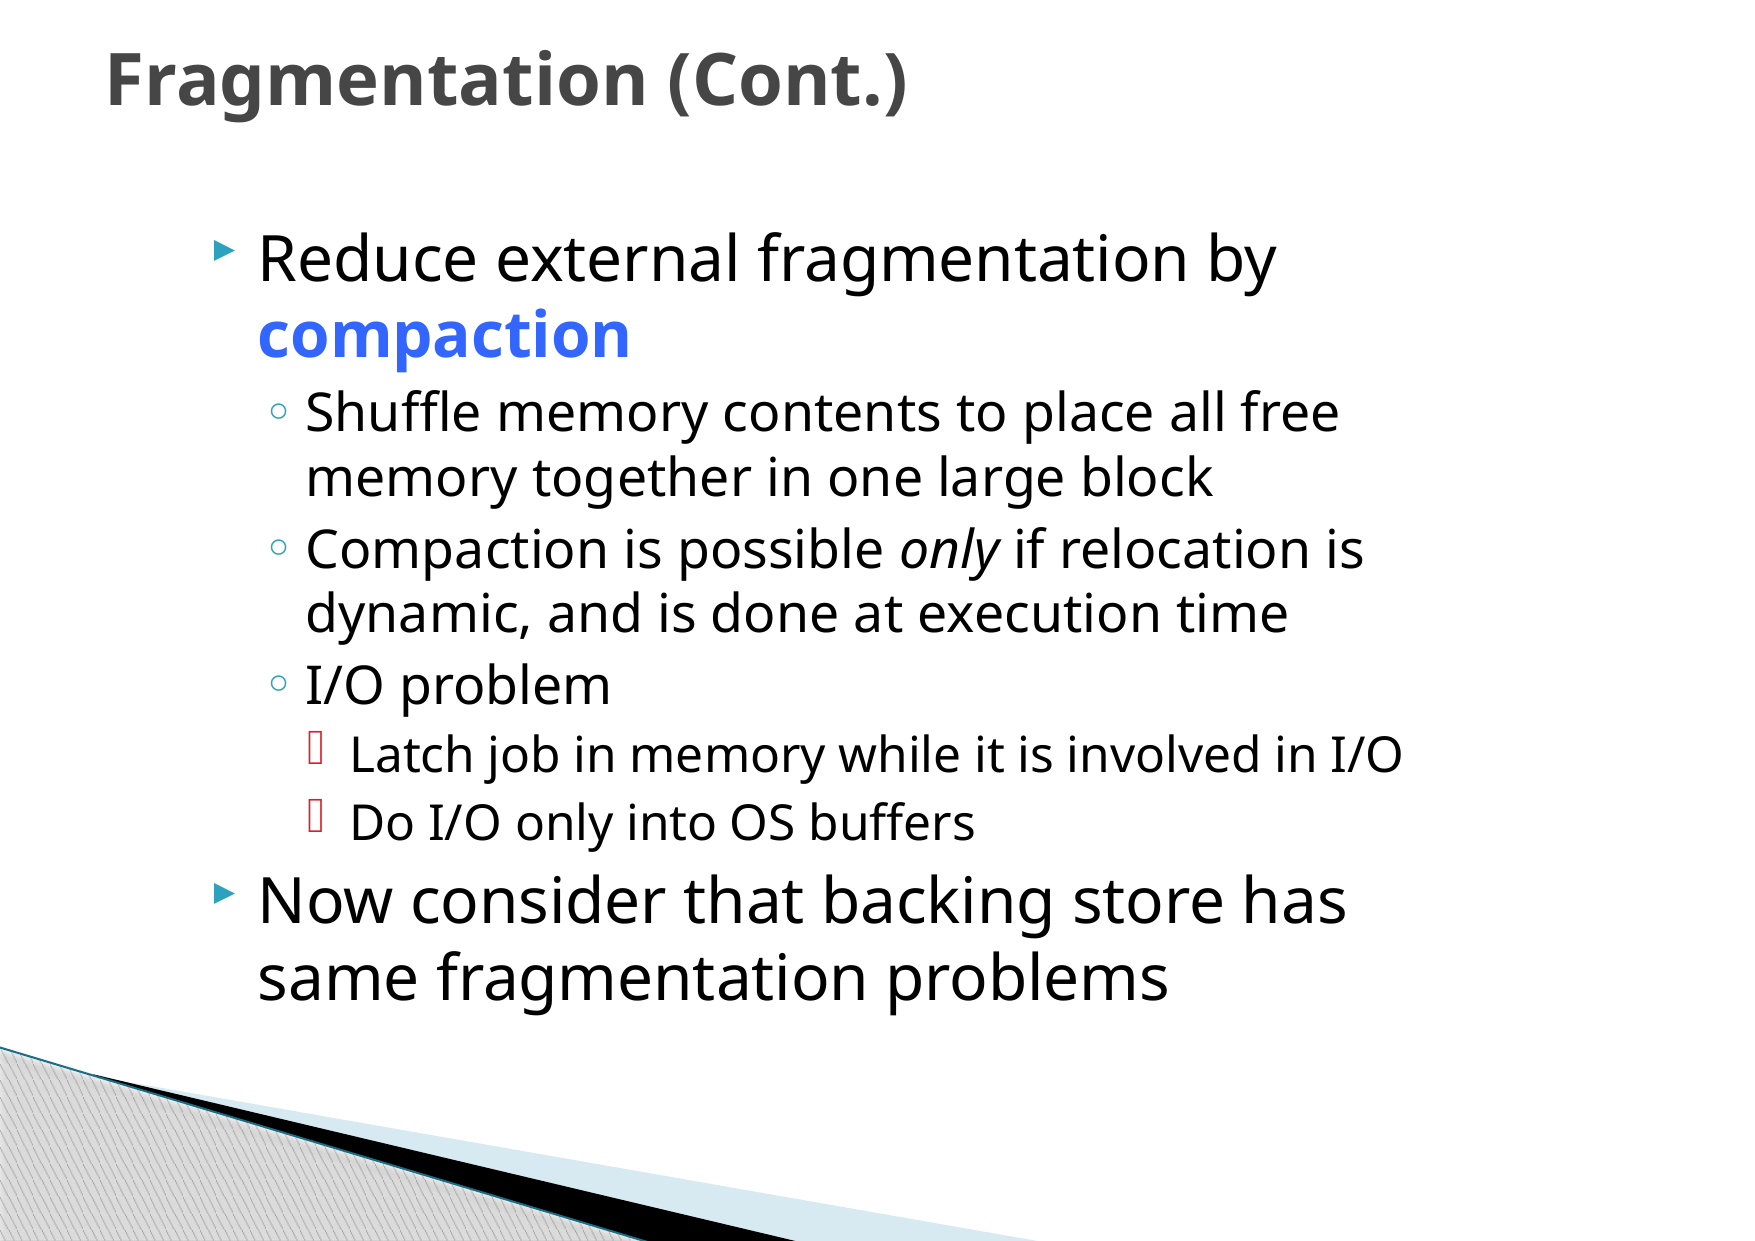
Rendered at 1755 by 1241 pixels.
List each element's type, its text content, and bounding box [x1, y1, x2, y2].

title Fragmentation (Cont.) [87, 24, 1667, 129]
list Reduce external fragmentation by compaction Shuffle memory contents to place all free memory together in one large block Compaction is possible only if relocation is dynamic, and is done at execution time I/O problem Latch job in memory while it is involved in I/O Do I/O only into OS buffers Now consider that backing store has same fragmentation problems [172, 208, 1509, 1029]
